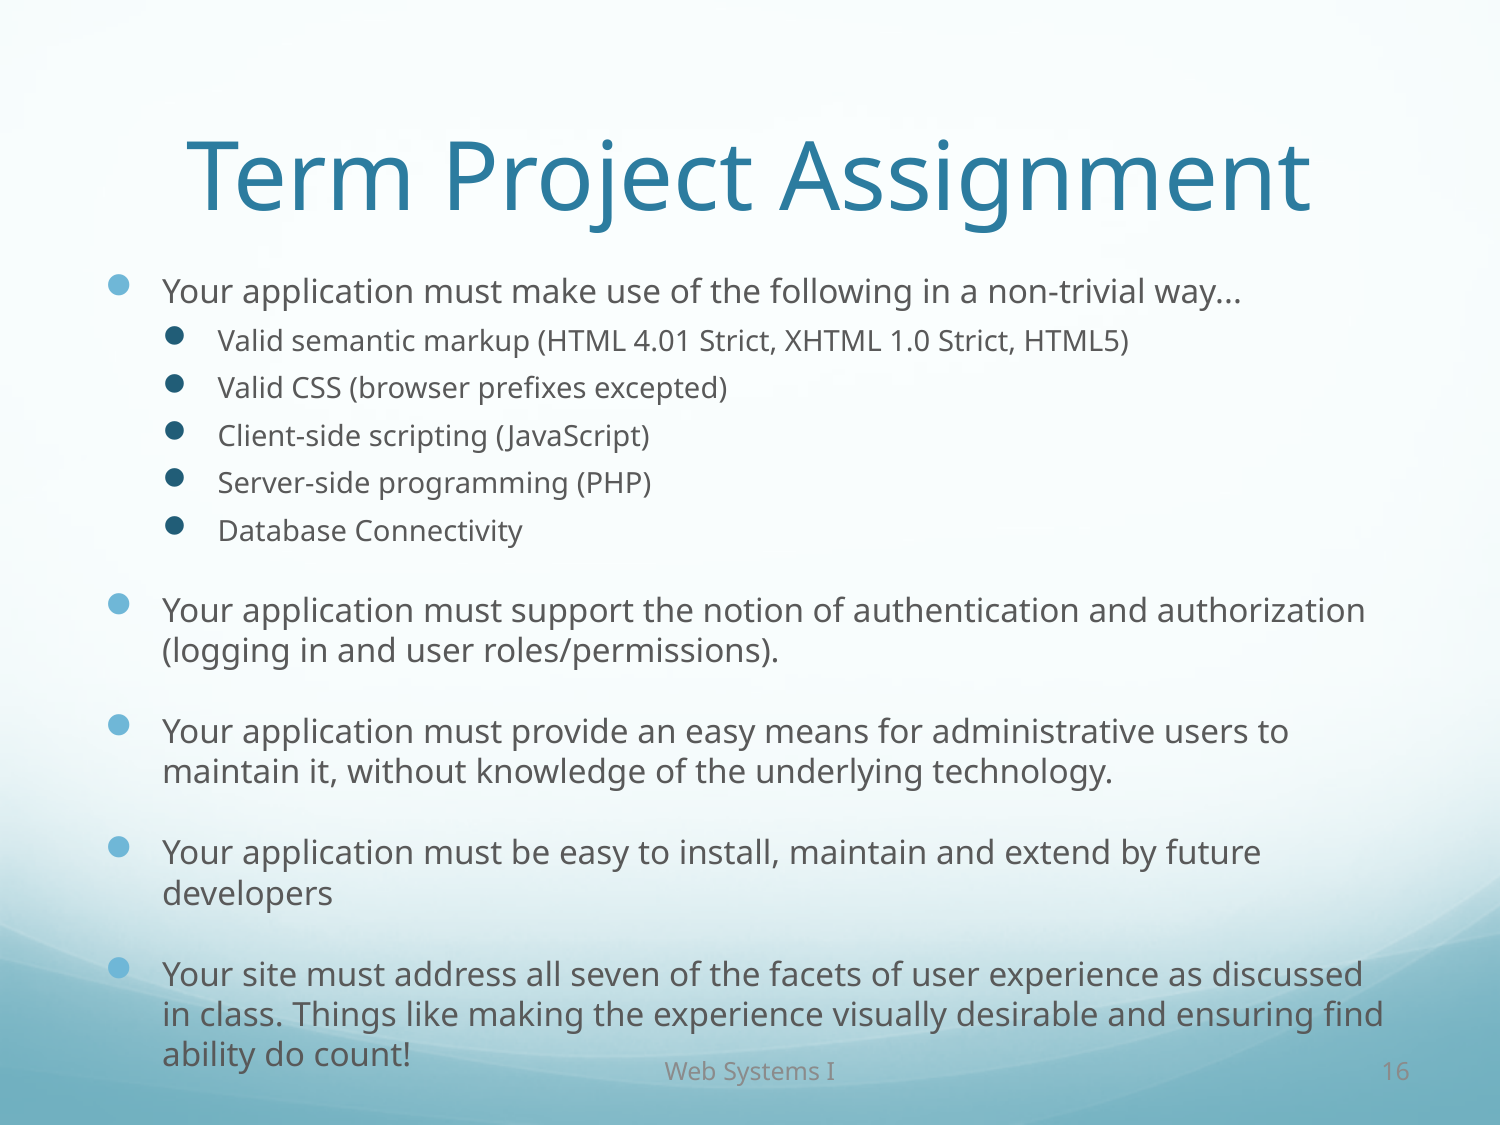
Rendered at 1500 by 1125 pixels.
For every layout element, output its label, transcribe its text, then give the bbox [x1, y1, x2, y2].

list Your application must make use of the following in a non-trivial way... Valid semantic markup (HTML 4.01 Strict, XHTML 1.0 Strict, HTML5) Valid CSS (browser prefixes excepted) Client-side scripting (JavaScript) Server-side programming (PHP) Database Connectivity Your application must support the notion of authentication and authorization (logging in and user roles/permissions). Your application must provide an easy means for administrative users to maintain it, without knowledge of the underlying technology. Your application must be easy to install, maintain and extend by future developers Your site must address all seven of the facets of user experience as discussed in class. Things like making the experience visually desirable and ensuring find ability do count! [89, 262, 1410, 976]
slide_number 16 [1074, 1042, 1425, 1103]
title Term Project Assignment [89, 17, 1410, 238]
footer Web Systems I [512, 1042, 988, 1103]
